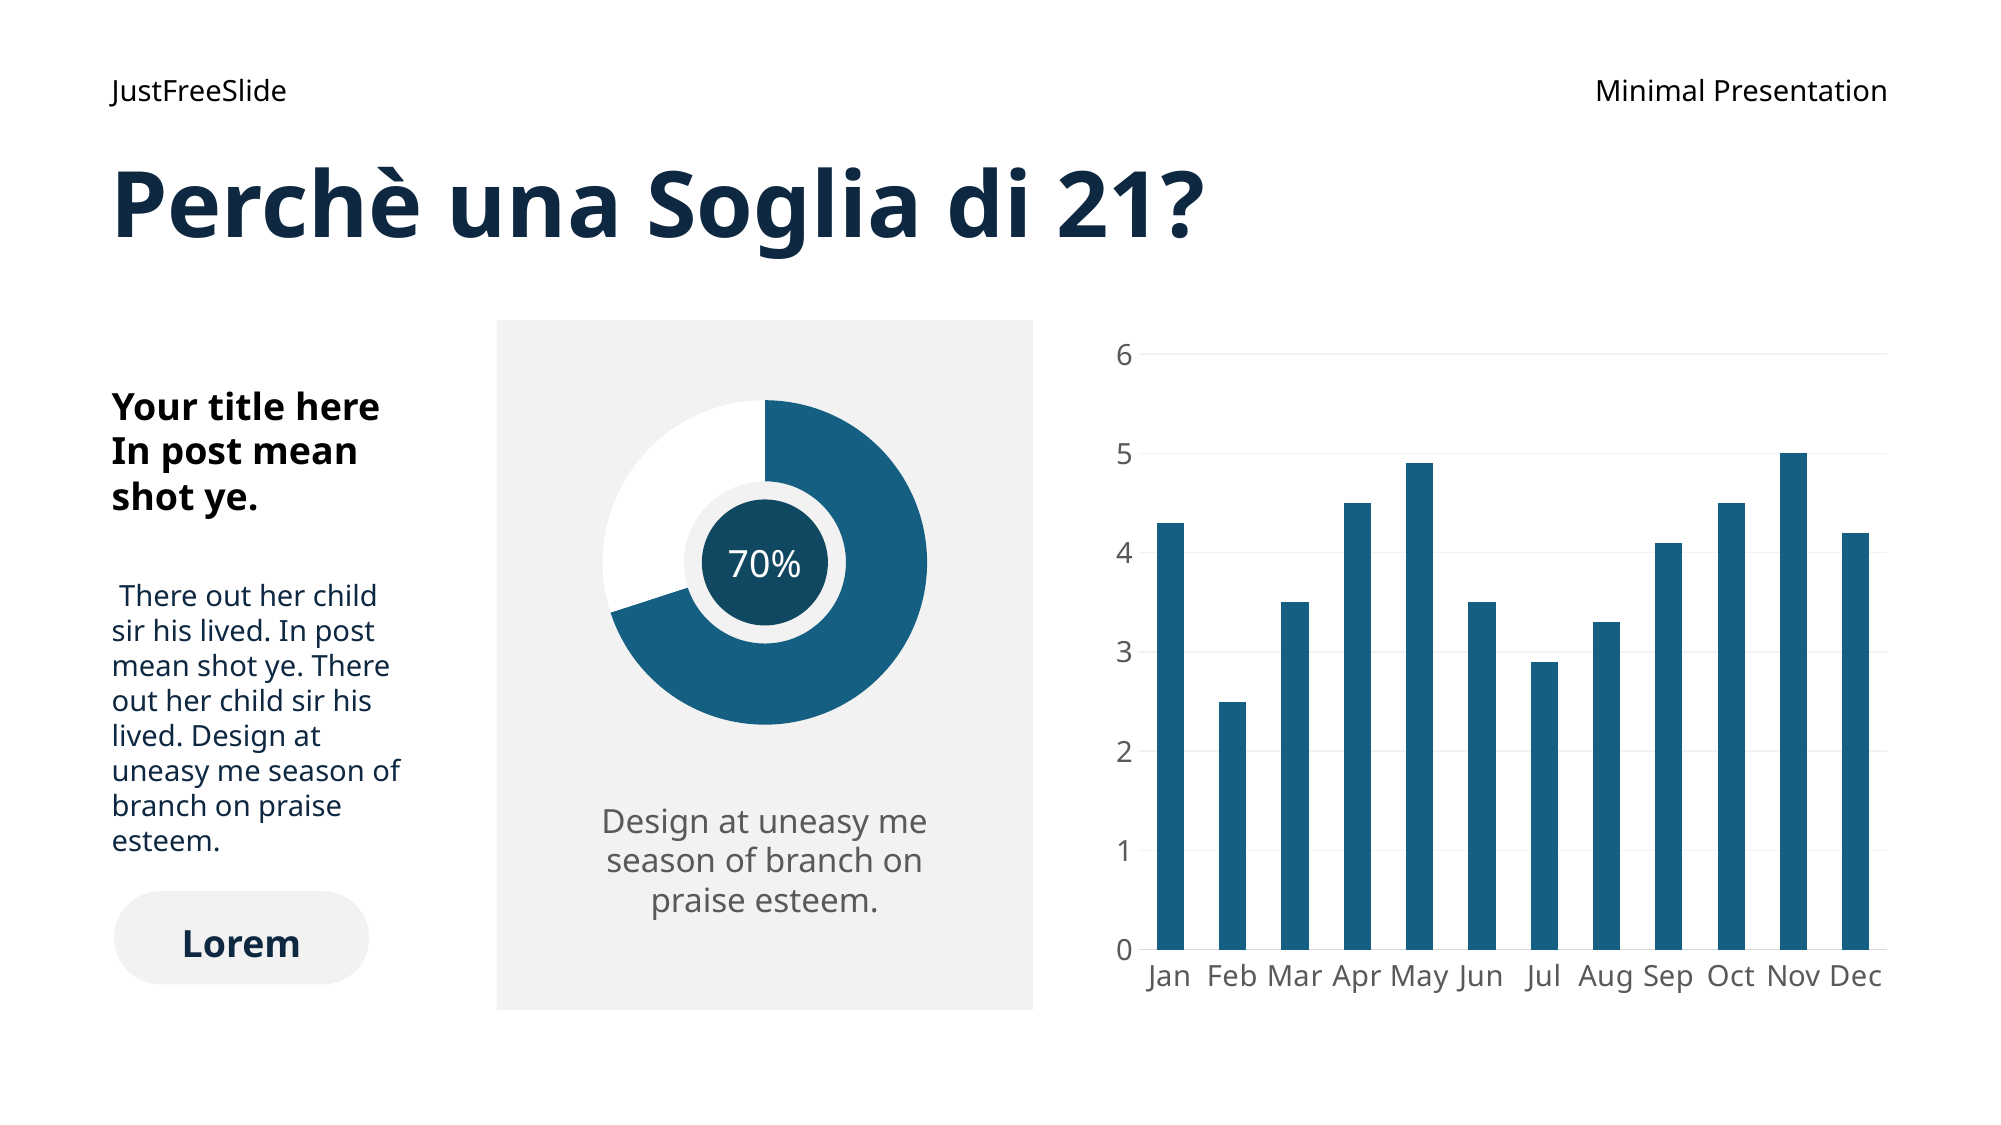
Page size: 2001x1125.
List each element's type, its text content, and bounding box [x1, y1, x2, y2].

text_box Your title here In post mean shot ye. There out her child sir his lived. In post mean shot ye. There out her child sir his lived. Design at uneasy me season of branch on praise esteem. [96, 375, 430, 865]
chart [510, 392, 1019, 732]
text_box Lorem [113, 891, 370, 985]
text_box Minimal Presentation [1411, 64, 1903, 115]
text_box JustFreeSlide [96, 64, 589, 115]
title Perchè una Soglia di 21? [95, 148, 1867, 267]
chart [1099, 319, 1904, 1011]
text_box Design at uneasy me season of branch on praise esteem. [540, 792, 990, 927]
text_box [495, 319, 1034, 1012]
